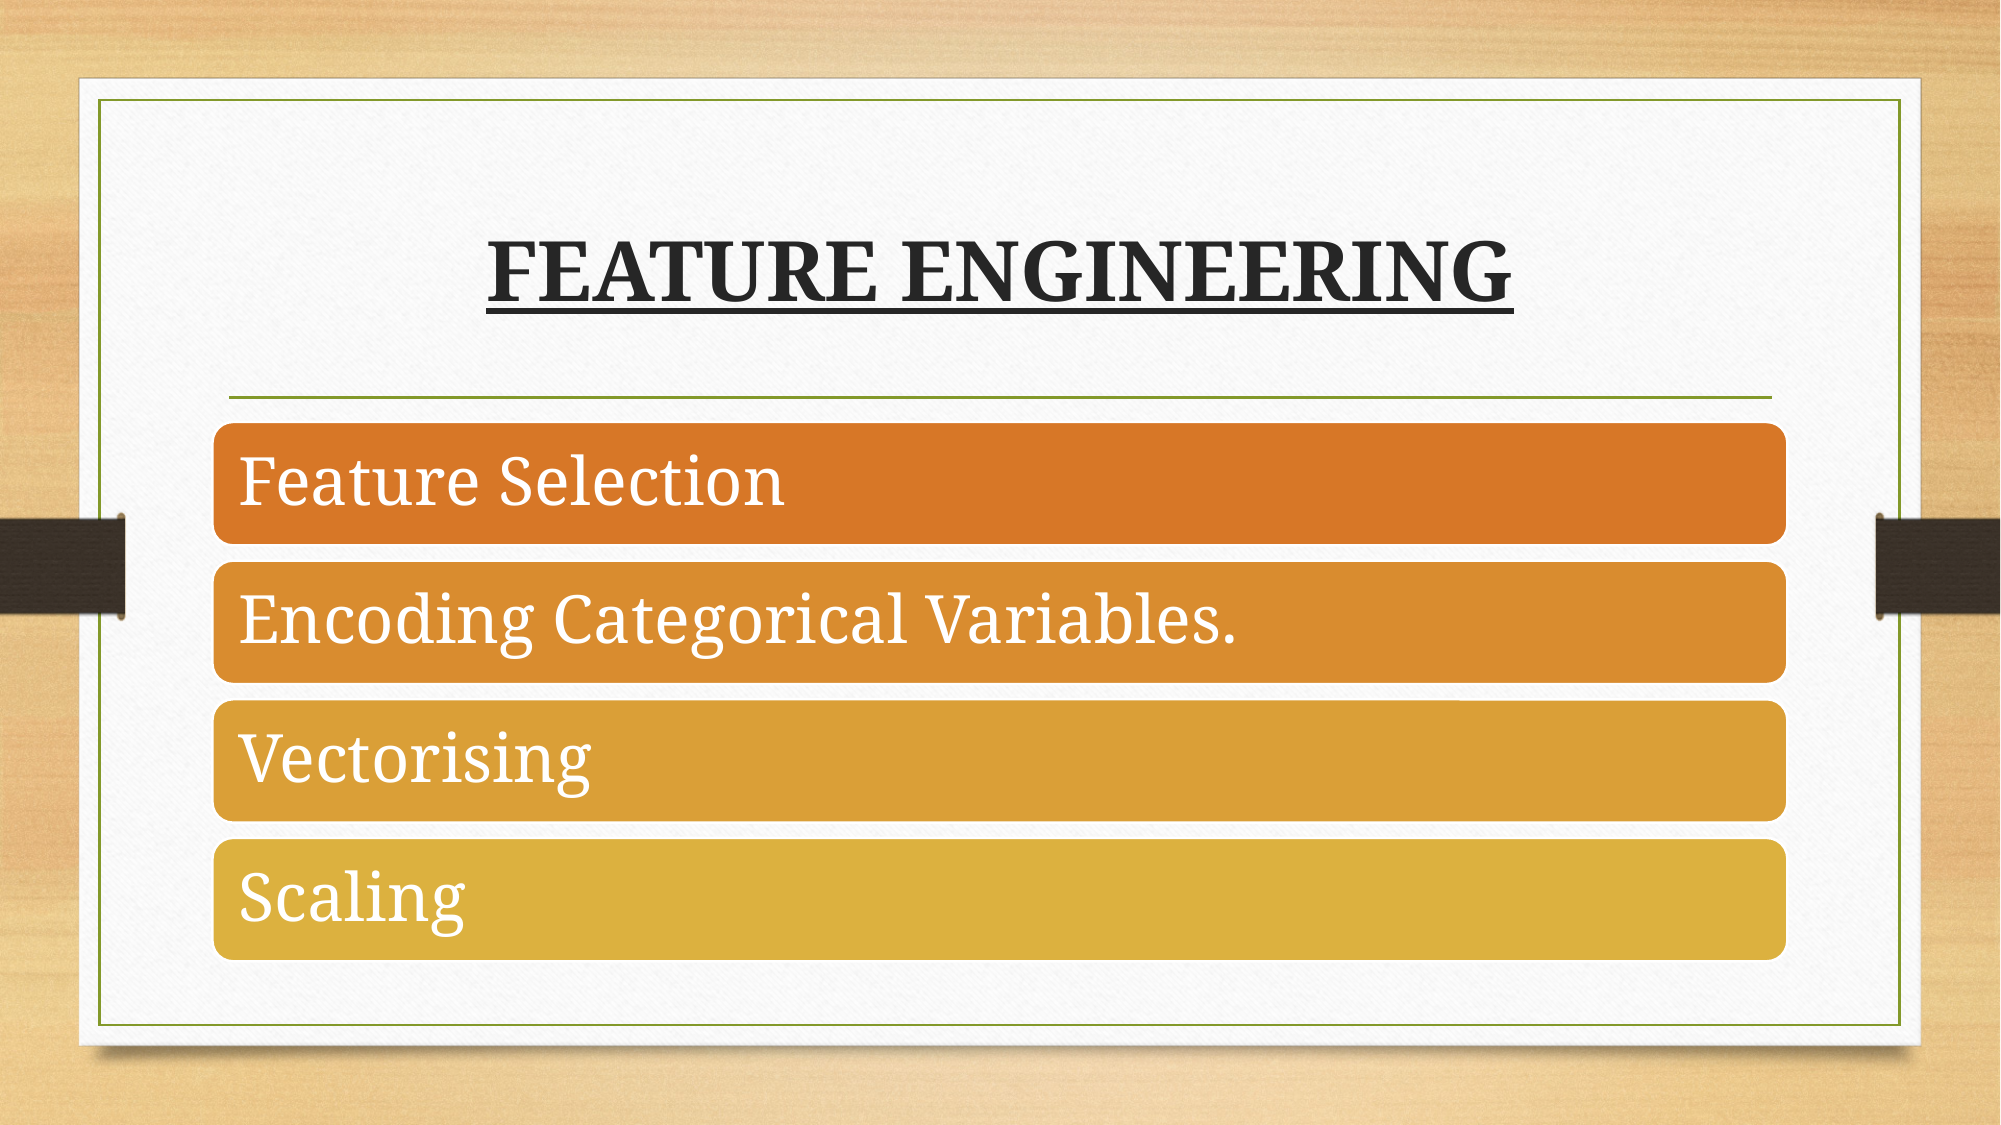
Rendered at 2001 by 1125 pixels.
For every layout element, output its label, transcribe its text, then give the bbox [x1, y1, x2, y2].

title FEATURE ENGINEERING [212, 161, 1788, 375]
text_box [212, 421, 1788, 962]
picture [0, 0, 2001, 1125]
